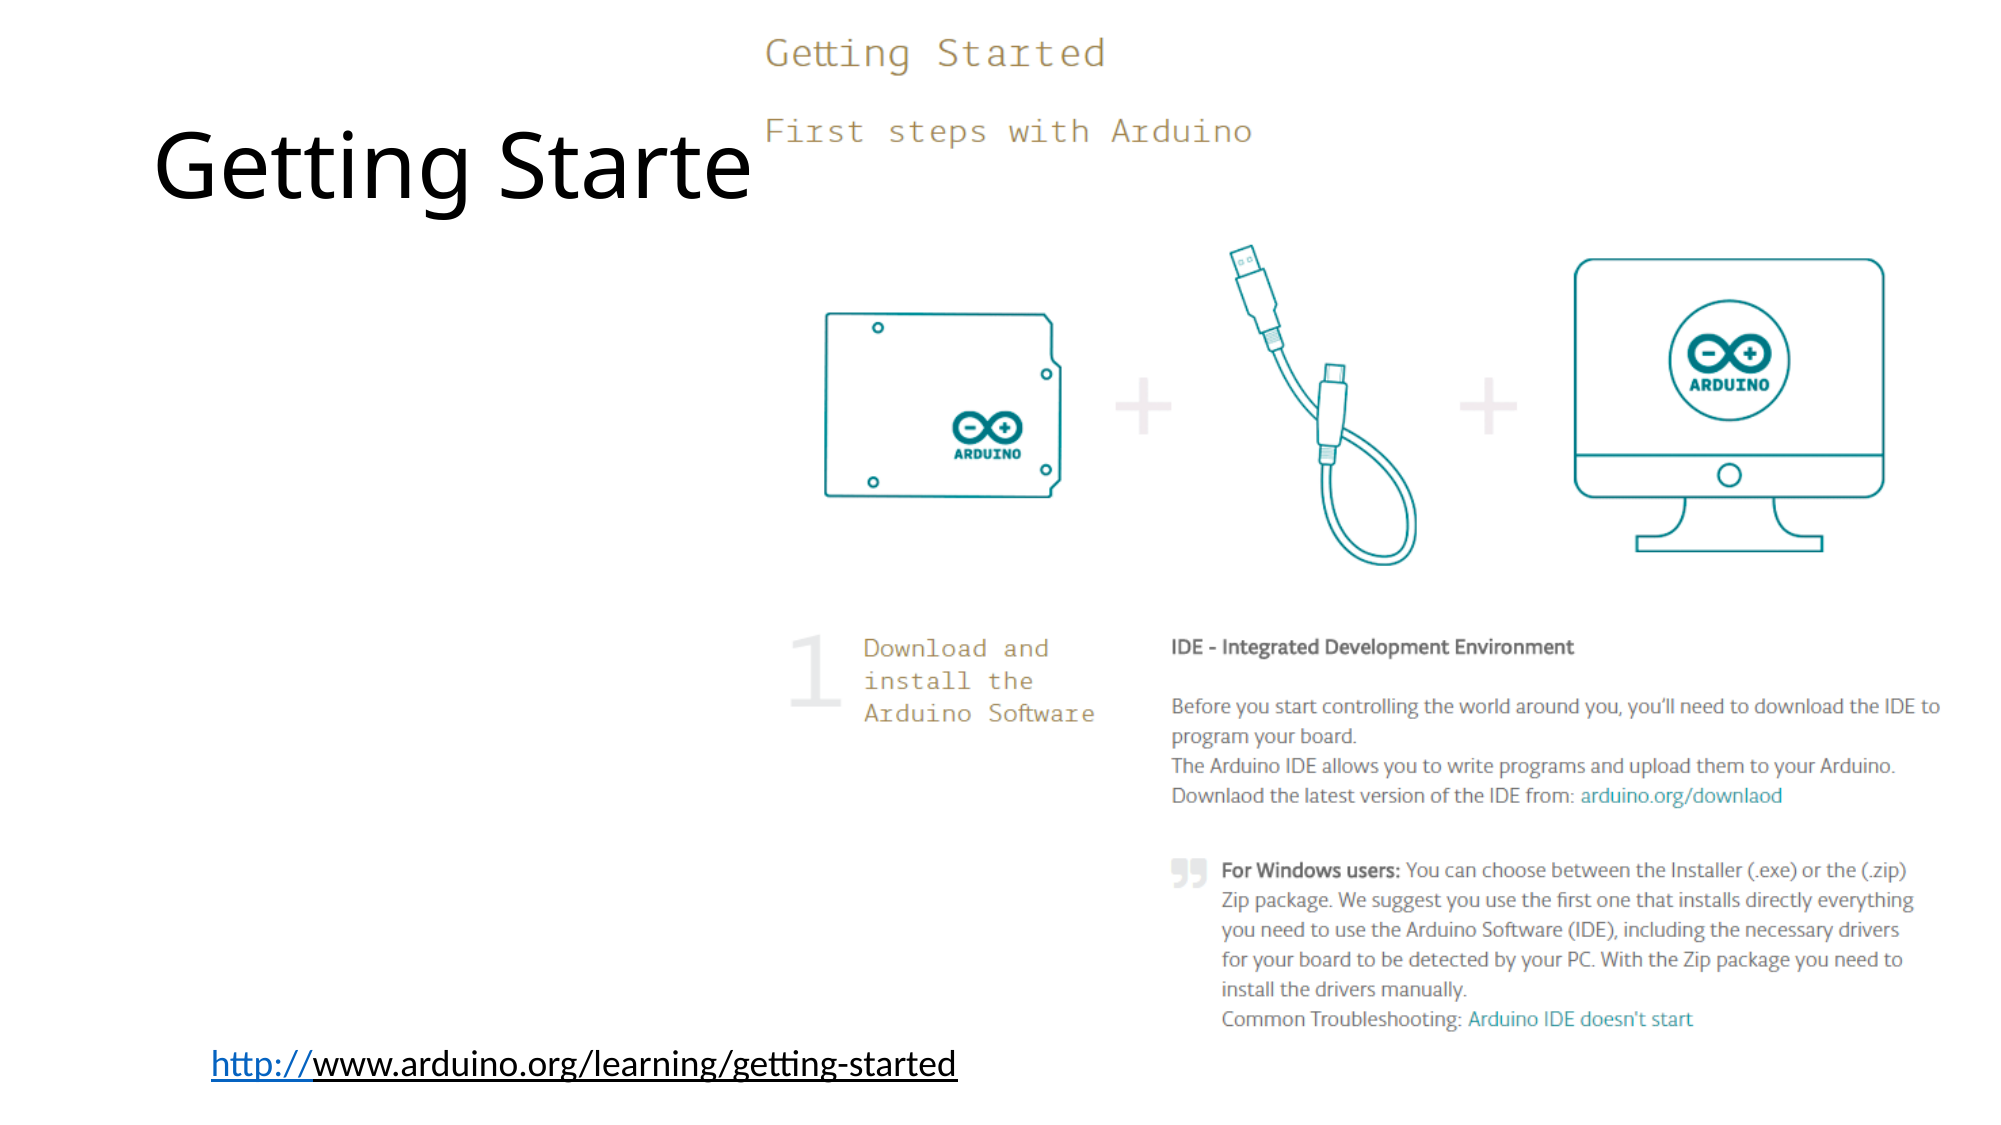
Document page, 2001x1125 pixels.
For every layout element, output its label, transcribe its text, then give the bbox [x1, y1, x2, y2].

picture [754, 27, 1959, 1049]
title Getting Started [137, 59, 754, 278]
text_box http://www.arduino.org/learning/getting-started [196, 1031, 981, 1092]
